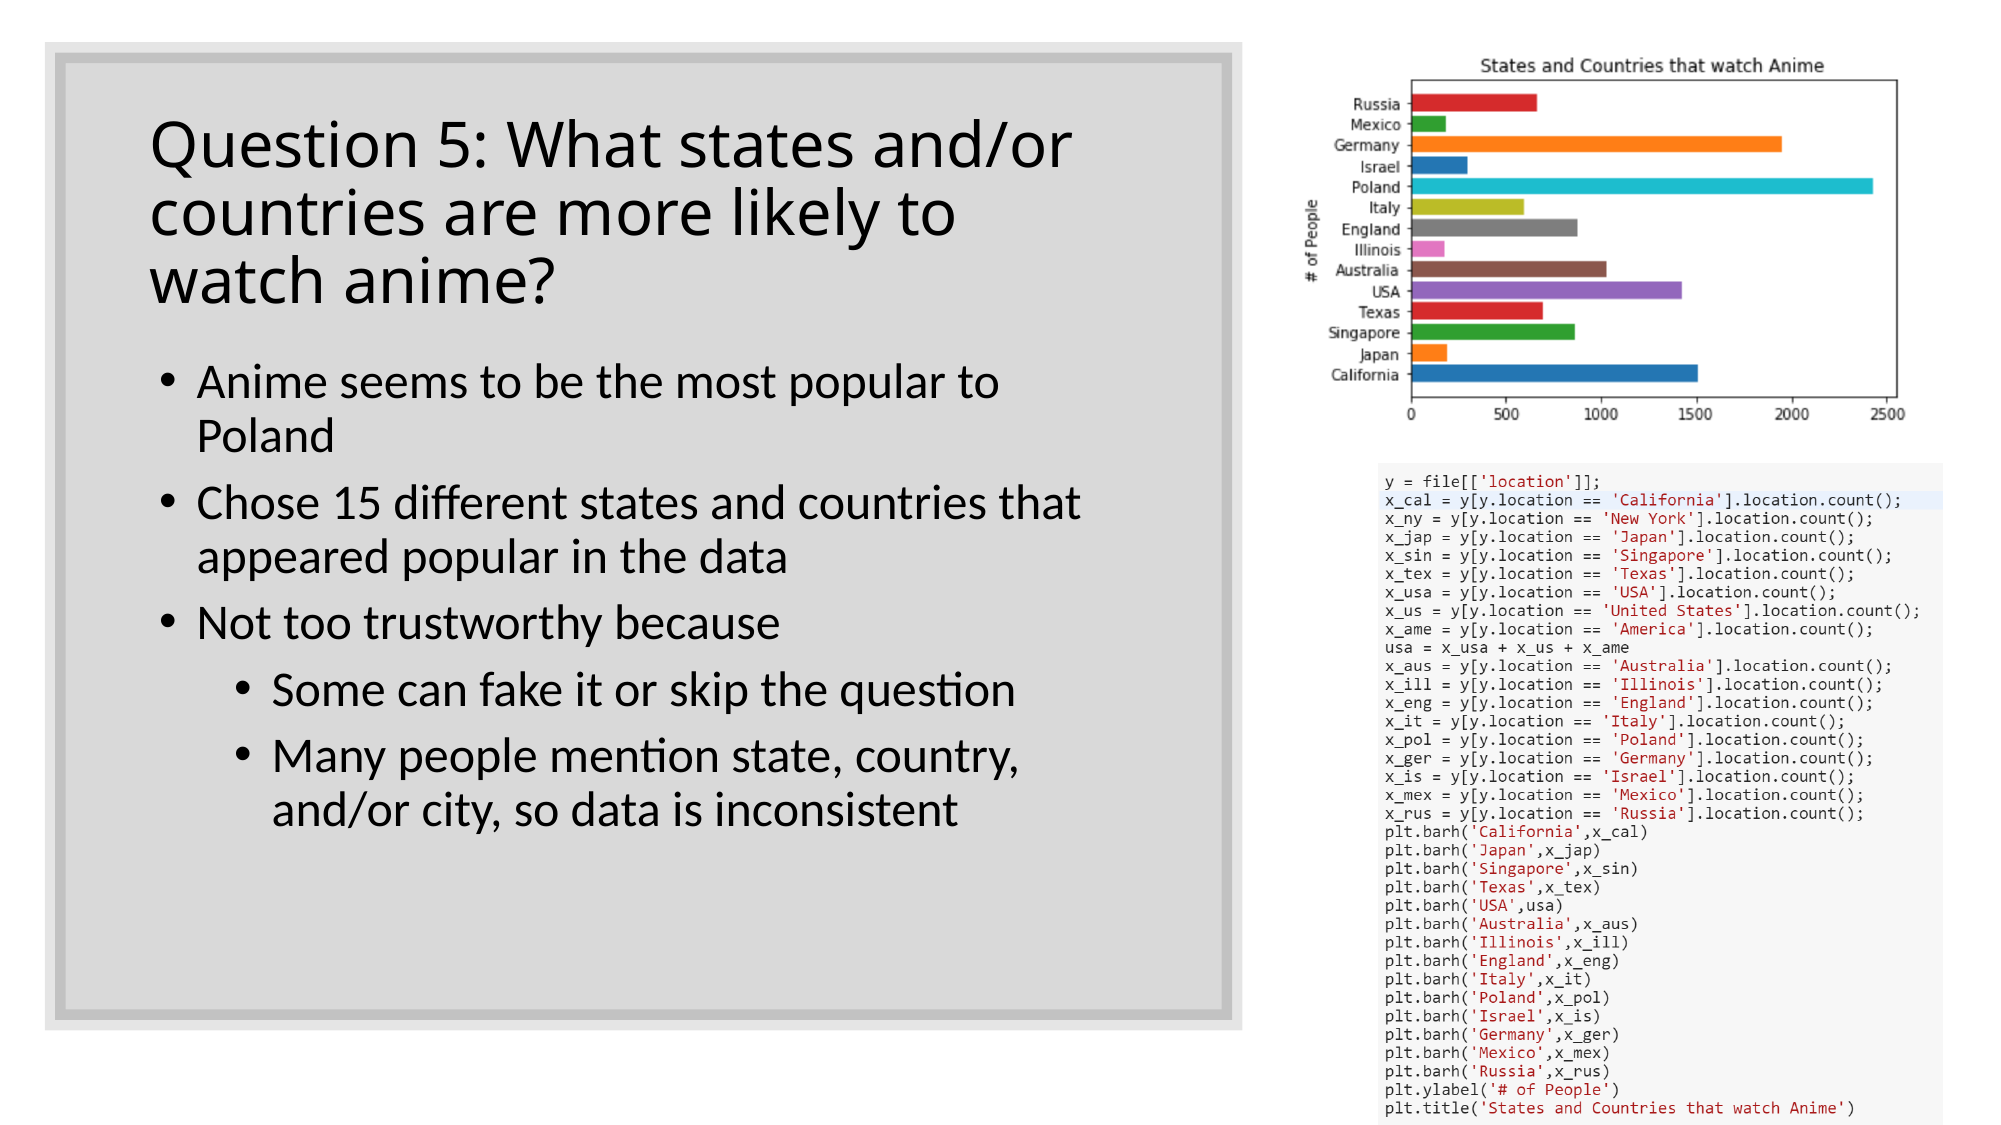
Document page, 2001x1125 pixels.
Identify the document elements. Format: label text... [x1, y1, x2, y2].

picture [1378, 463, 1943, 1125]
picture [1284, 50, 1948, 426]
text_box Anime seems to be the most popular to Poland Chose 15 different states and countries that appeared popular in the data Not too trustworthy because Some can fake it or skip the question Many people mention state, country, and/or city, so data is inconsistent [134, 348, 1153, 943]
text_box Question 5: What states and/or countries are more likely to watch anime? [134, 104, 1153, 326]
text_box [54, 52, 1233, 1021]
